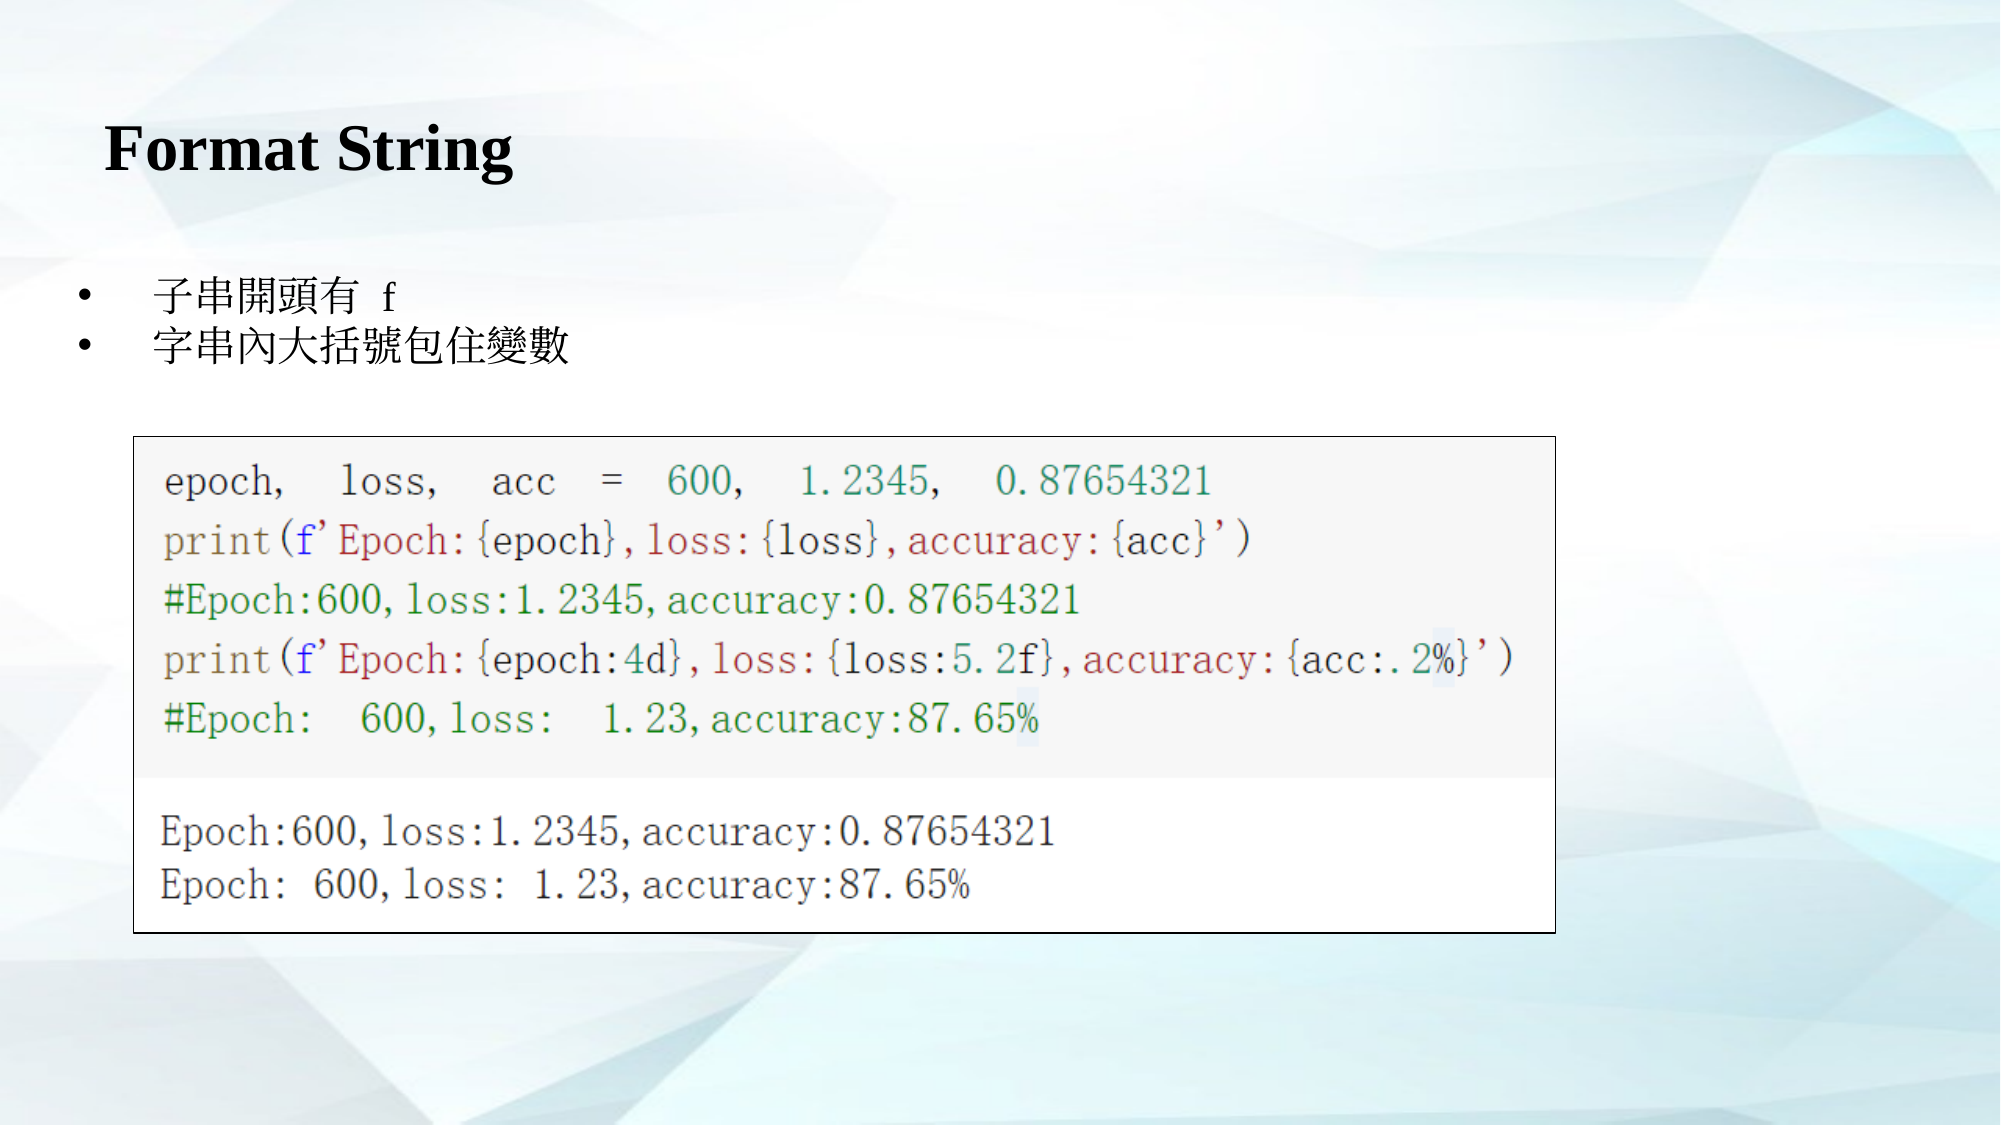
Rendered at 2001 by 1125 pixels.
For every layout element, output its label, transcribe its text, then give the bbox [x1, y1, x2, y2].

text_box 子串開頭有 f 字串內大括號包住變數 [62, 262, 1950, 378]
picture [0, 0, 2001, 1125]
title Format String [89, 75, 1815, 222]
